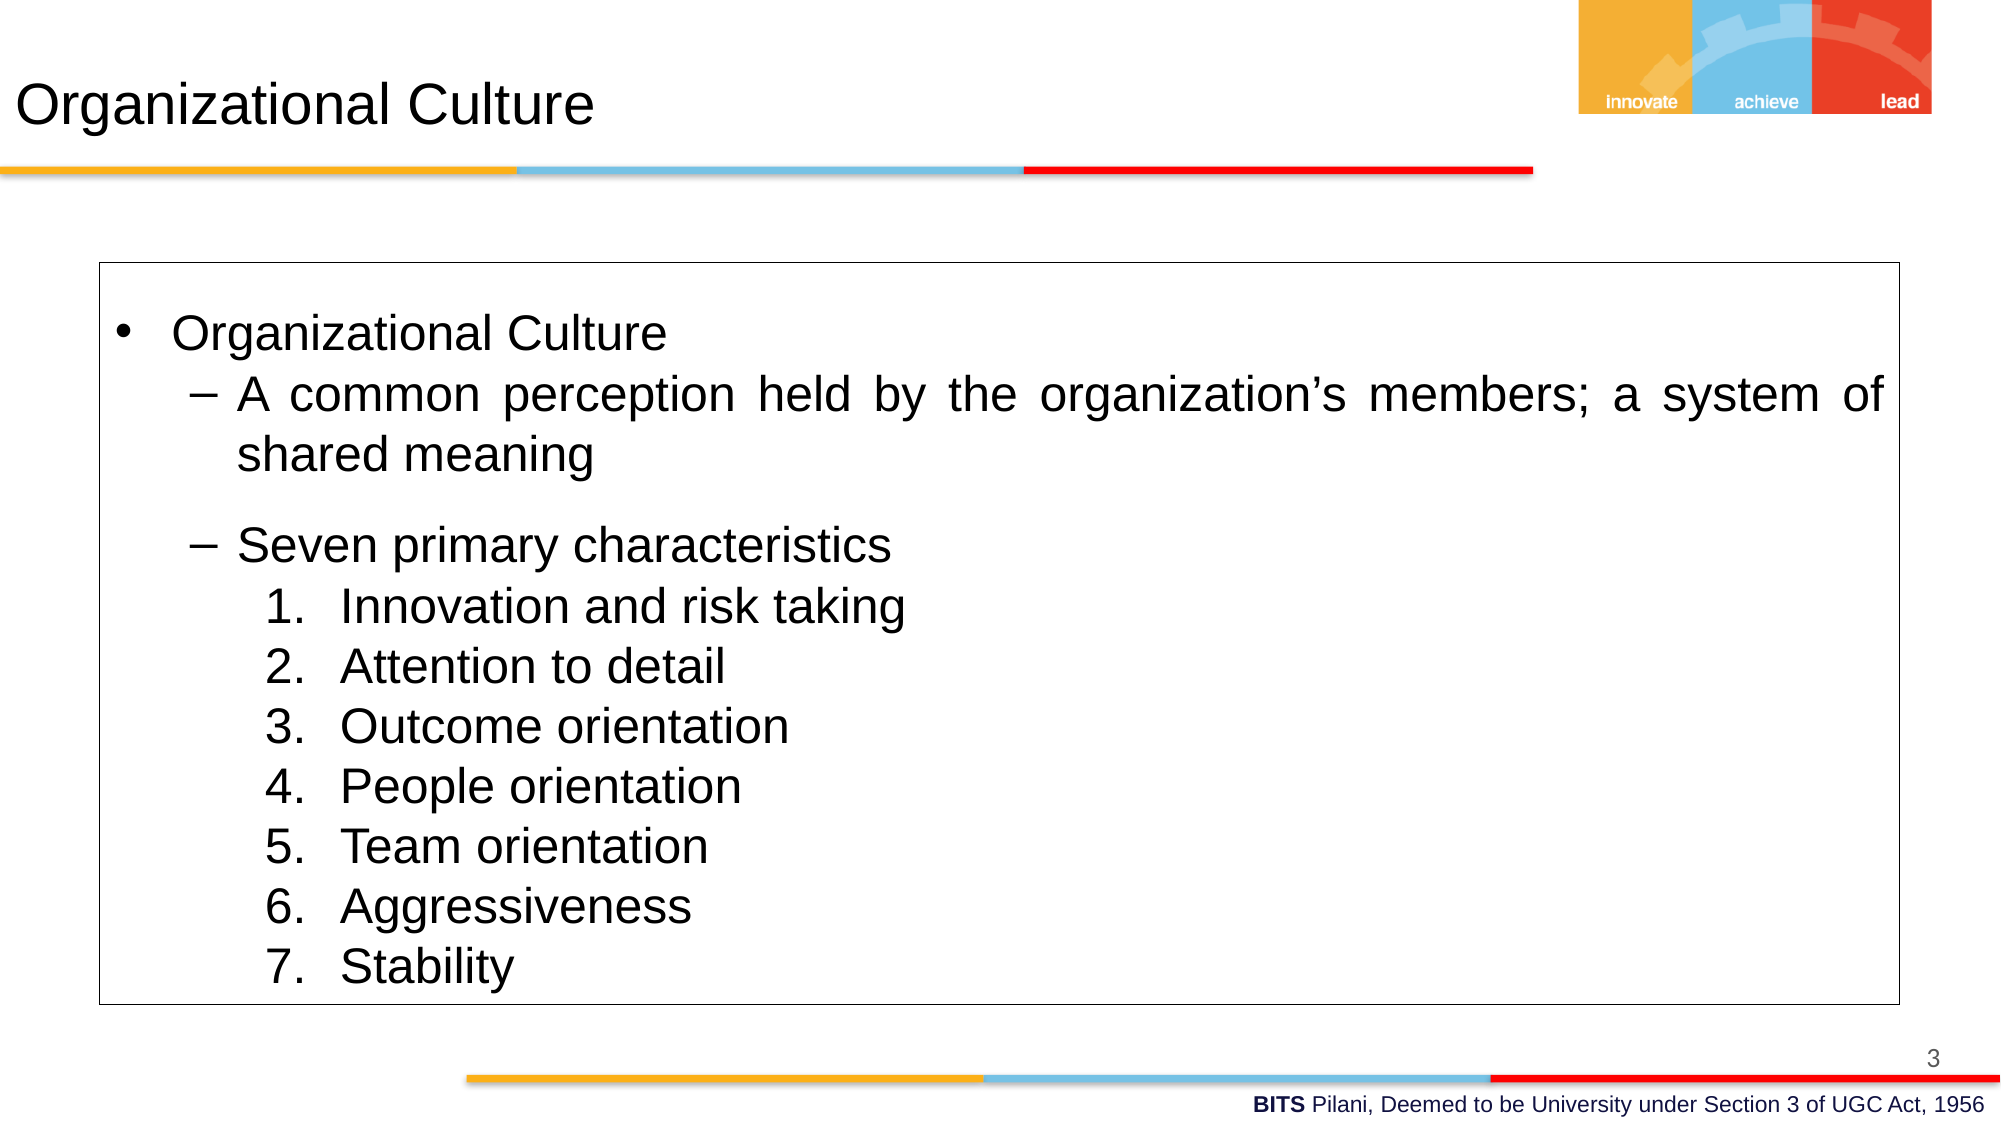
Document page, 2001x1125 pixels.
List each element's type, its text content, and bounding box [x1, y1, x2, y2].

slide_number 3 [1758, 1032, 1955, 1074]
list Organizational Culture A common perception held by the organization’s members; a system of shared meaning Seven primary characteristics Innovation and risk taking Attention to detail Outcome orientation People orientation Team orientation Aggressiveness Stability [99, 262, 1900, 1005]
picture [1578, 0, 1932, 114]
title Organizational Culture [0, 37, 1230, 166]
